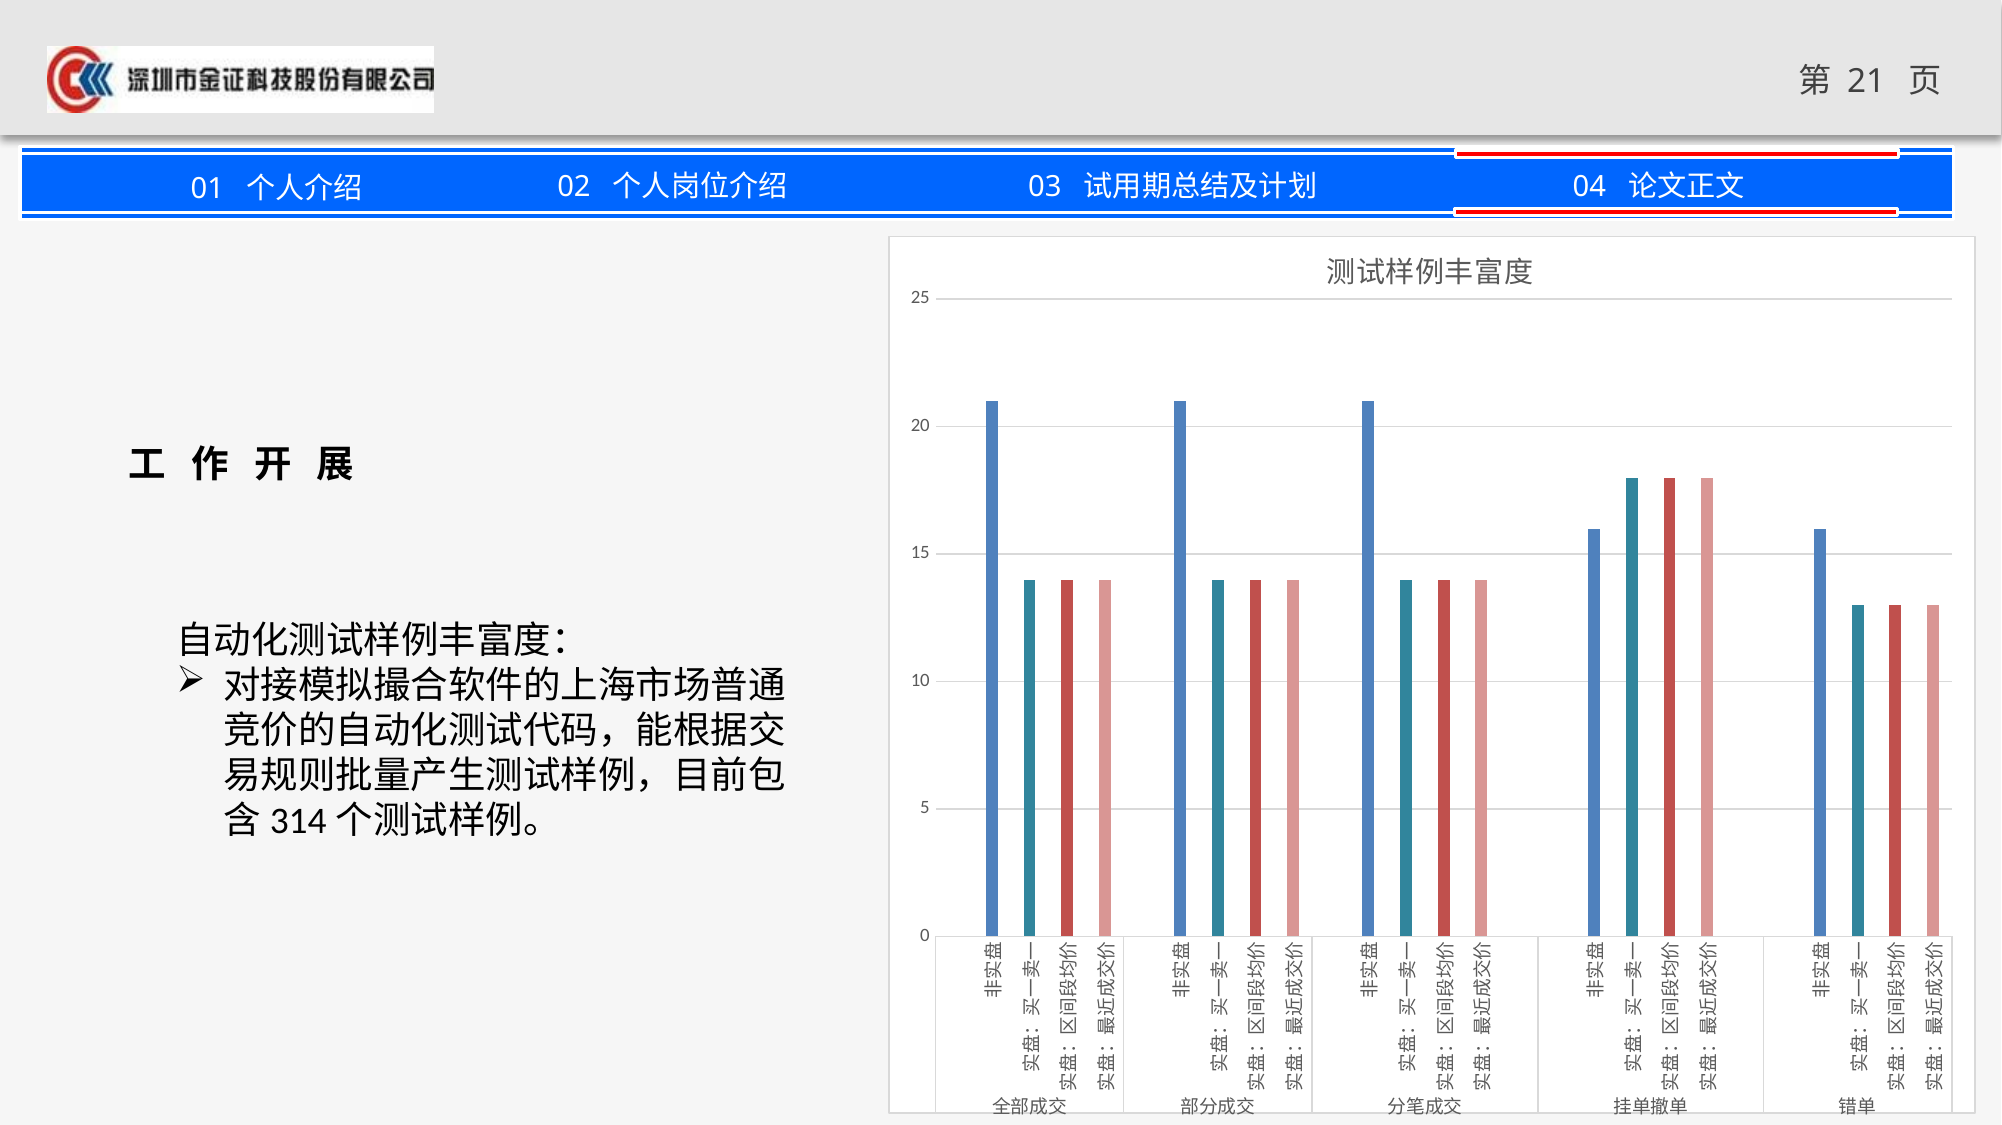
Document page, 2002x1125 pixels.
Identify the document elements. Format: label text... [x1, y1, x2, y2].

text_box 工 作 开 展 [113, 432, 531, 493]
text_box 自动化测试样例丰富度： 对接模拟撮合软件的上海市场普通竞价的自动化测试代码，能根据交易规则批量产生测试样例，目前包含314个测试样例。 [43, 608, 830, 939]
text_box [1454, 148, 1901, 160]
picture [47, 46, 434, 113]
chart [887, 235, 1976, 1119]
text_box [1453, 206, 1900, 218]
